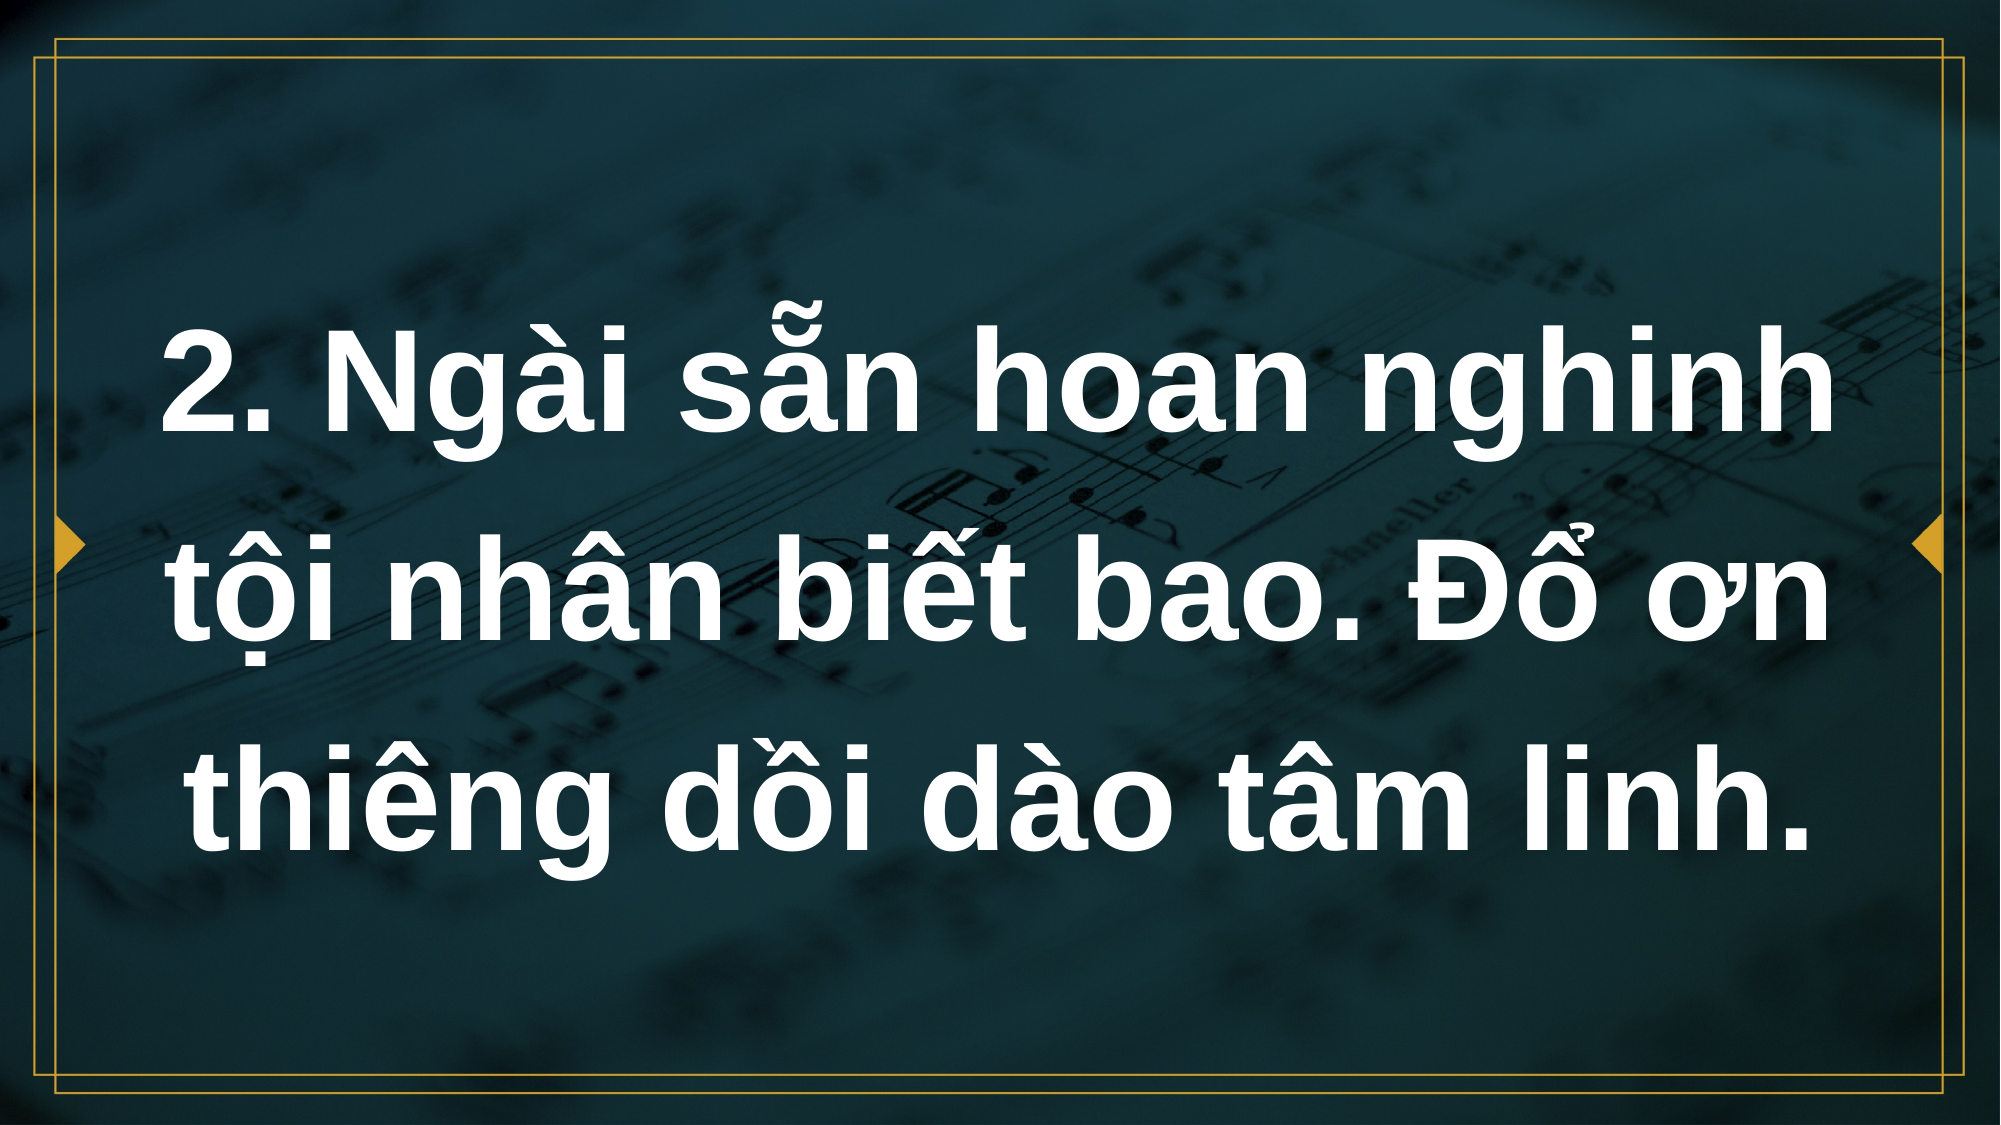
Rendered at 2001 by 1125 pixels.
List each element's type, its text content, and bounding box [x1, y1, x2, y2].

picture [0, 0, 2000, 1125]
title 2. Ngài sẵn hoan nghinh tội nhân biết bao. Đổ ơn thiêng dồi dào tâm linh. [55, 53, 1945, 1077]
